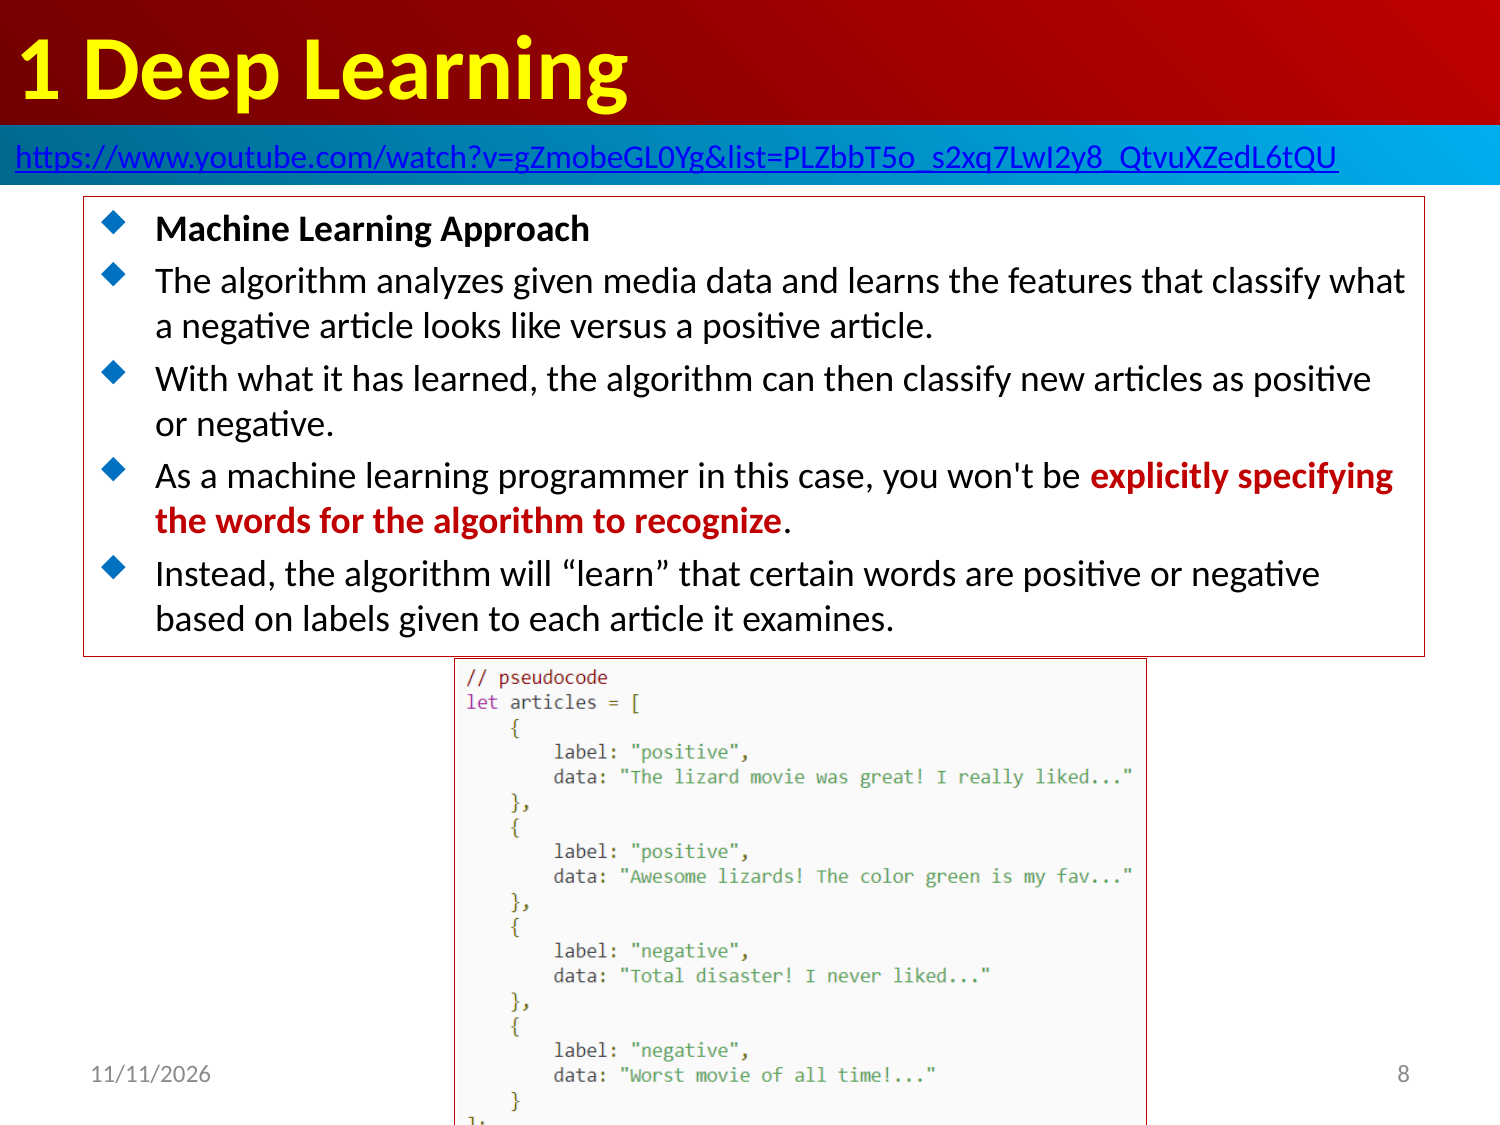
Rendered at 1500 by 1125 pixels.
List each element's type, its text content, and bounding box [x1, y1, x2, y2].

slide_number 8 [1151, 1042, 1425, 1103]
text_box https://www.youtube.com/watch?v=gZmobeGL0Yg&list=PLZbbT5o_s2xq7LwI2y8_QtvuXZedL6tQU [0, 125, 1500, 185]
picture [454, 658, 1147, 1125]
title 1 Deep Learning [0, 0, 1500, 125]
text_box Machine Learning Approach The algorithm analyzes given media data and learns the features that classify what a negative article looks like versus a positive article. With what it has learned, the algorithm can then classify new articles as positive or negative. As a machine learning programmer in this case, you won't be explicitly specifying the words for the algorithm to recognize. Instead, the algorithm will “learn” that certain words are positive or negative based on labels given to each article it examines. [83, 196, 1425, 657]
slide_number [75, 1042, 425, 1103]
